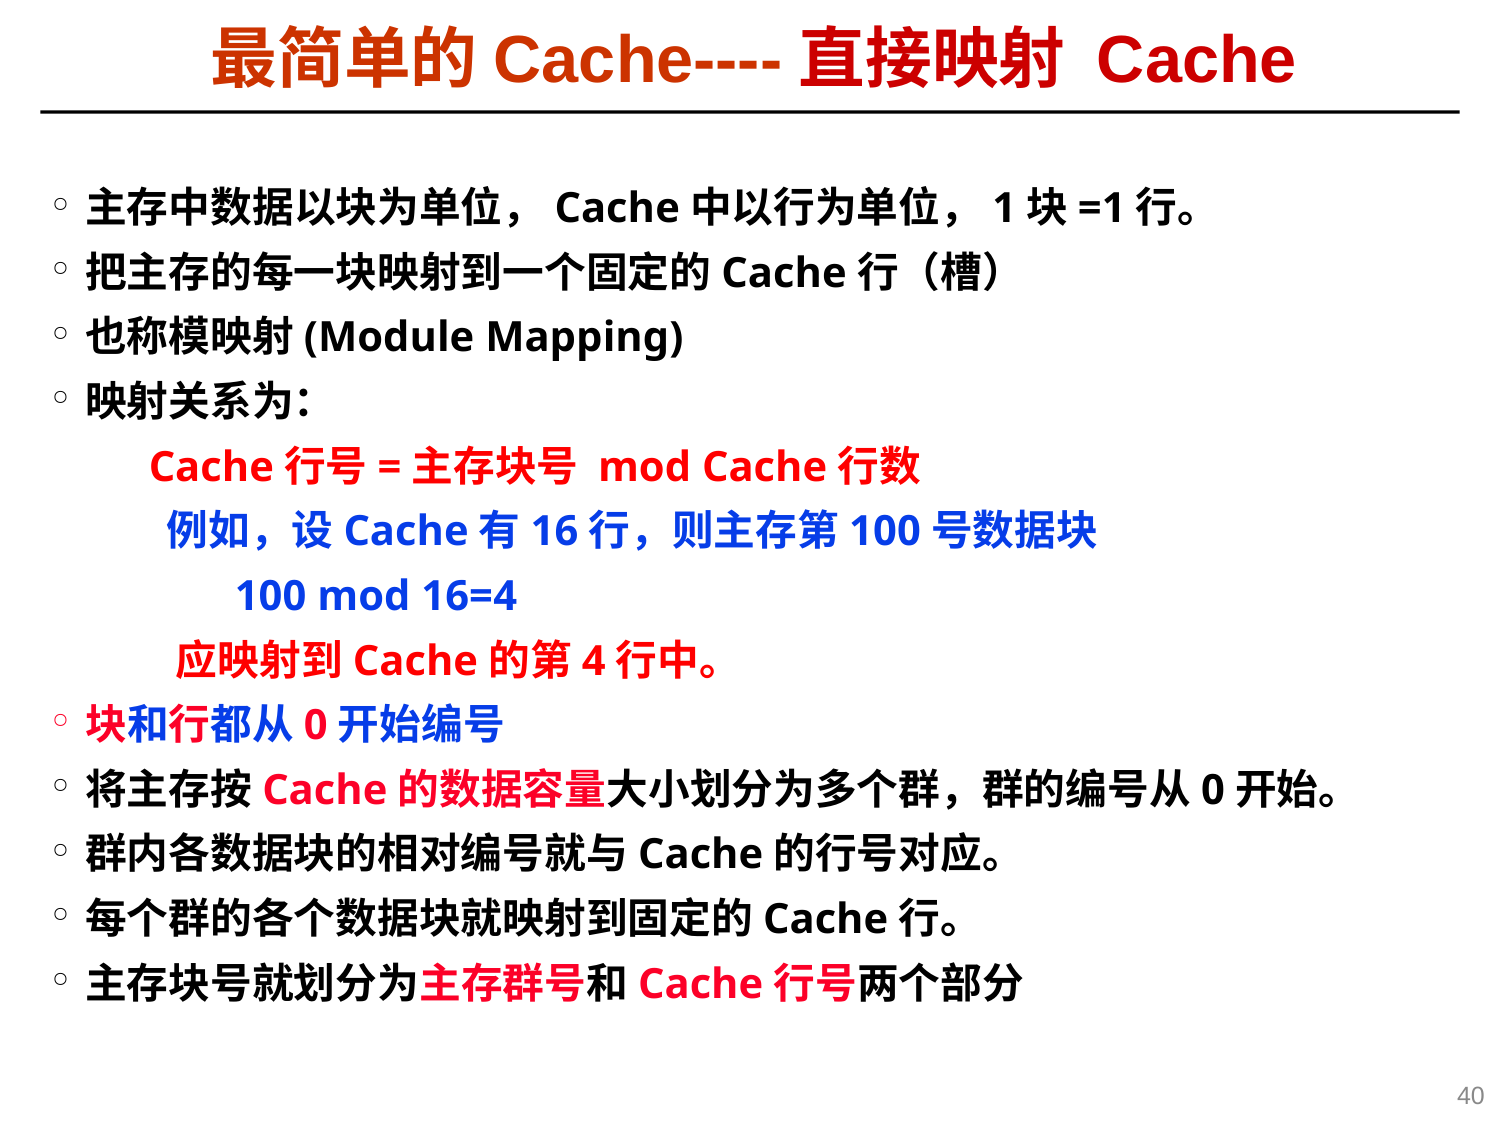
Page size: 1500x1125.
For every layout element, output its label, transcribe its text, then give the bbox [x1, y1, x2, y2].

slide_number 40 [1162, 1065, 1500, 1125]
list 主存中数据以块为单位，Cache中以行为单位，1块=1行。 把主存的每一块映射到一个固定的Cache行（槽） 也称模映射(Module Mapping) 映射关系为： Cache行号=主存块号 mod Cache行数 例如，设Cache有16行，则主存第100号数据块 100 mod 16=4 应映射到Cache的第4行中。 块和行都从0开始编号 将主存按Cache的数据容量大小划分为多个群，群的编号从0开始。 群内各数据块的相对编号就与Cache的行号对应。 每个群的各个数据块就映射到固定的Cache行。 主存块号就划分为主存群号和Cache行号两个部分 [36, 173, 1460, 1058]
title 最简单的Cache----直接映射 Cache [36, 19, 1471, 105]
